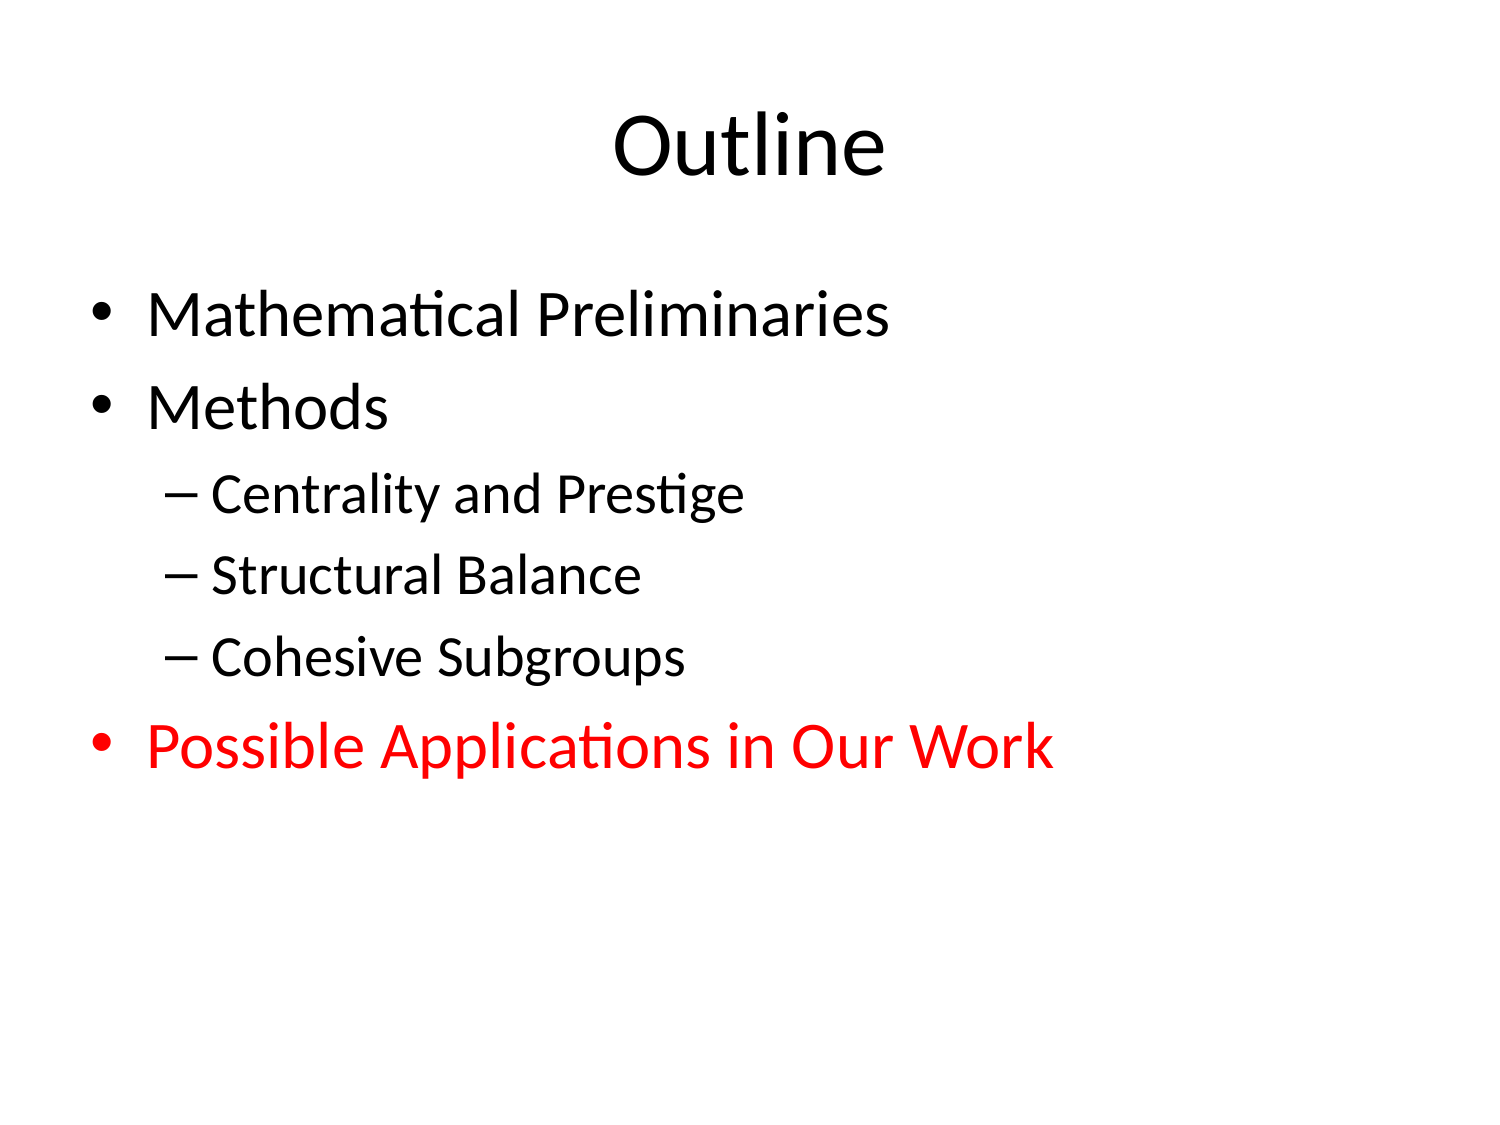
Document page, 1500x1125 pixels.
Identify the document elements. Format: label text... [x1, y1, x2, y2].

list Mathematical Preliminaries Methods Centrality and Prestige Structural Balance Cohesive Subgroups Possible Applications in Our Work [75, 262, 1425, 1005]
title Outline [75, 45, 1425, 233]
